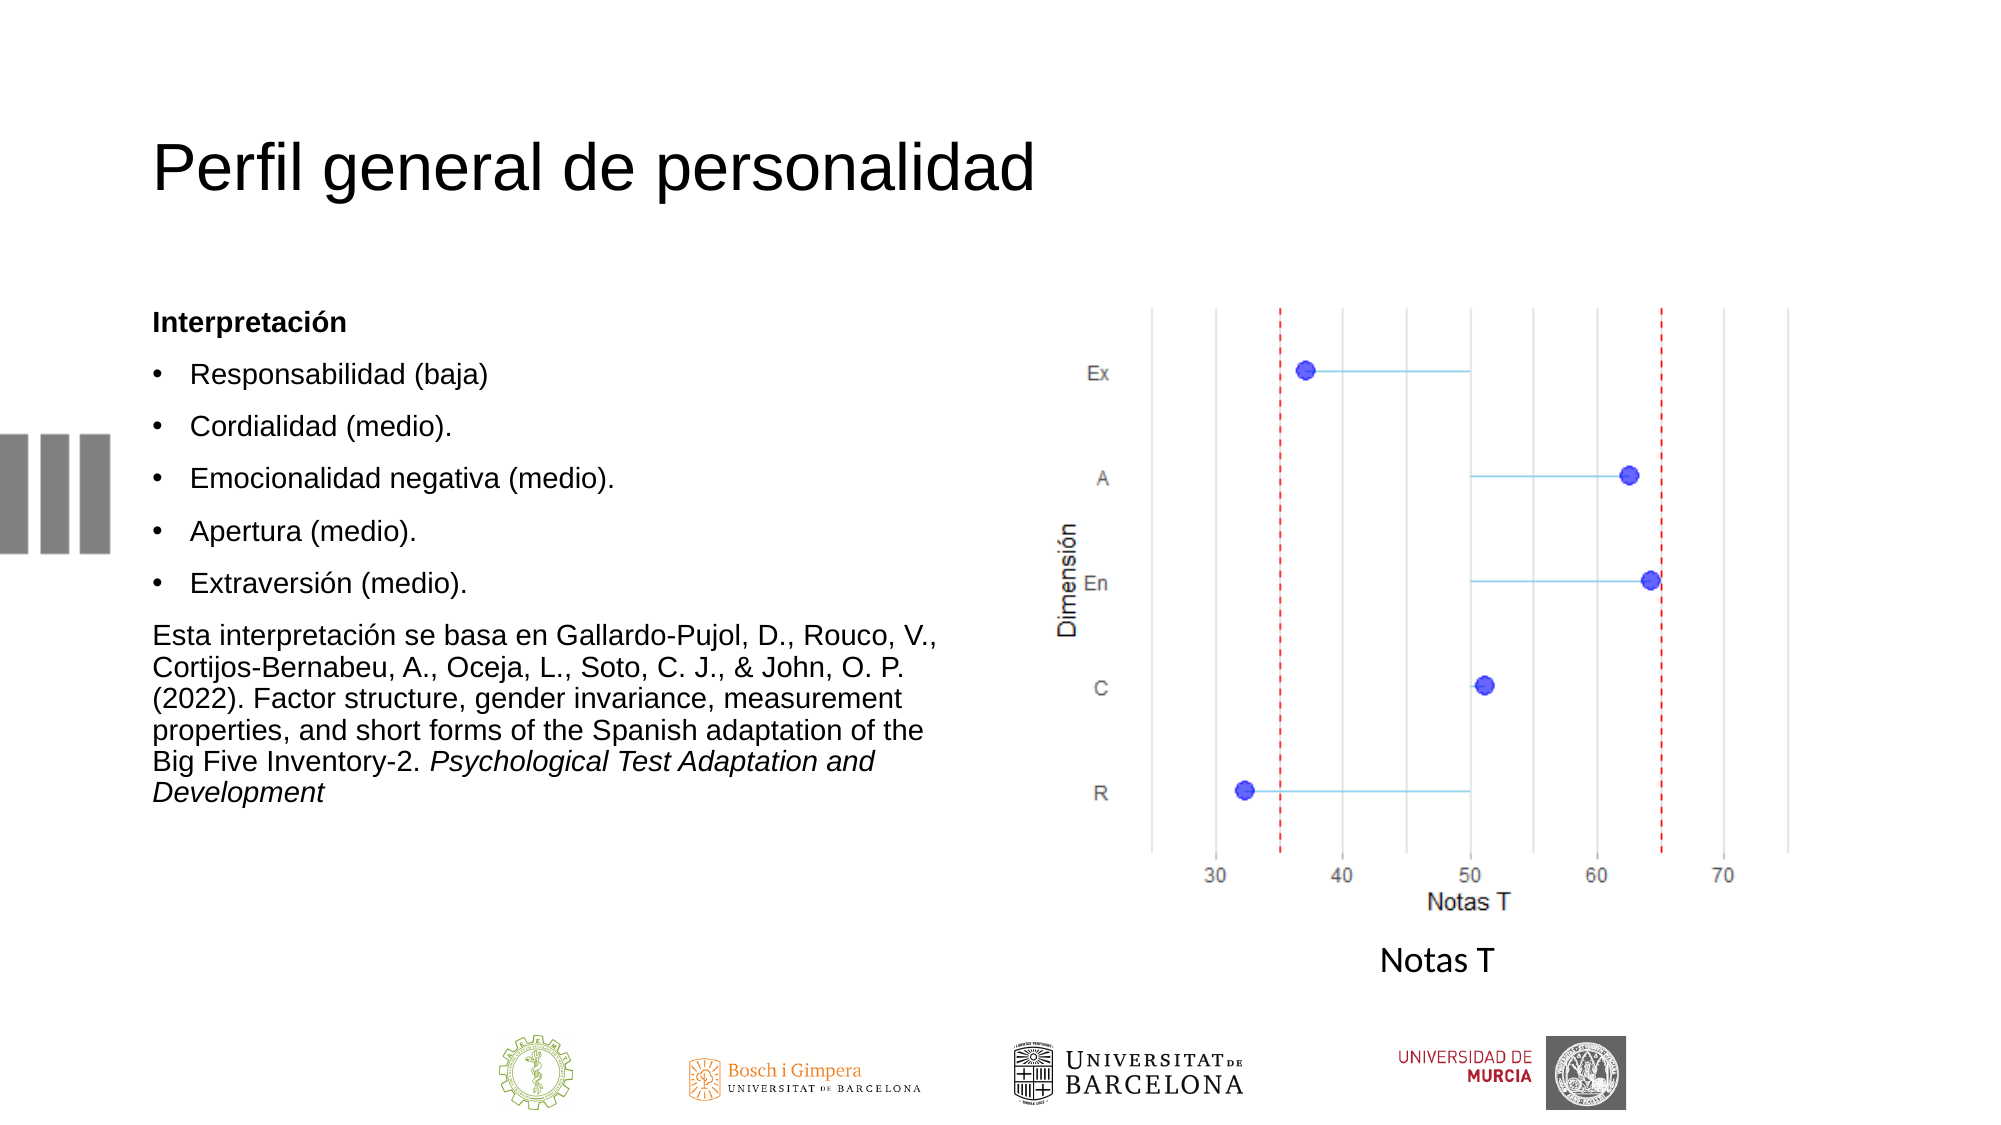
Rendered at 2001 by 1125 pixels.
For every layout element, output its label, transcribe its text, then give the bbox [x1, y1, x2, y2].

picture [684, 1031, 926, 1125]
text_box Notas T [1012, 927, 1863, 1011]
picture [1014, 1042, 1243, 1105]
picture [1331, 1036, 1627, 1110]
list Interpretación Responsabilidad (baja) Cordialidad (medio). Emocionalidad negativa (medio). Apertura (medio). Extraversión (medio). Esta interpretación se basa en Gallardo-Pujol, D., Rouco, V., Cortijos-Bernabeu, A., Oceja, L., Soto, C. J., & John, O. P. (2022). Factor structure, gender invariance, measurement properties, and short forms of the Spanish adaptation of the Big Five Inventory-2. Psychological Test Adaptation and Development [137, 299, 988, 1014]
picture [1043, 297, 1832, 928]
picture [0, 420, 123, 563]
title Perfil general de personalidad [137, 59, 1863, 278]
picture [499, 1035, 573, 1110]
